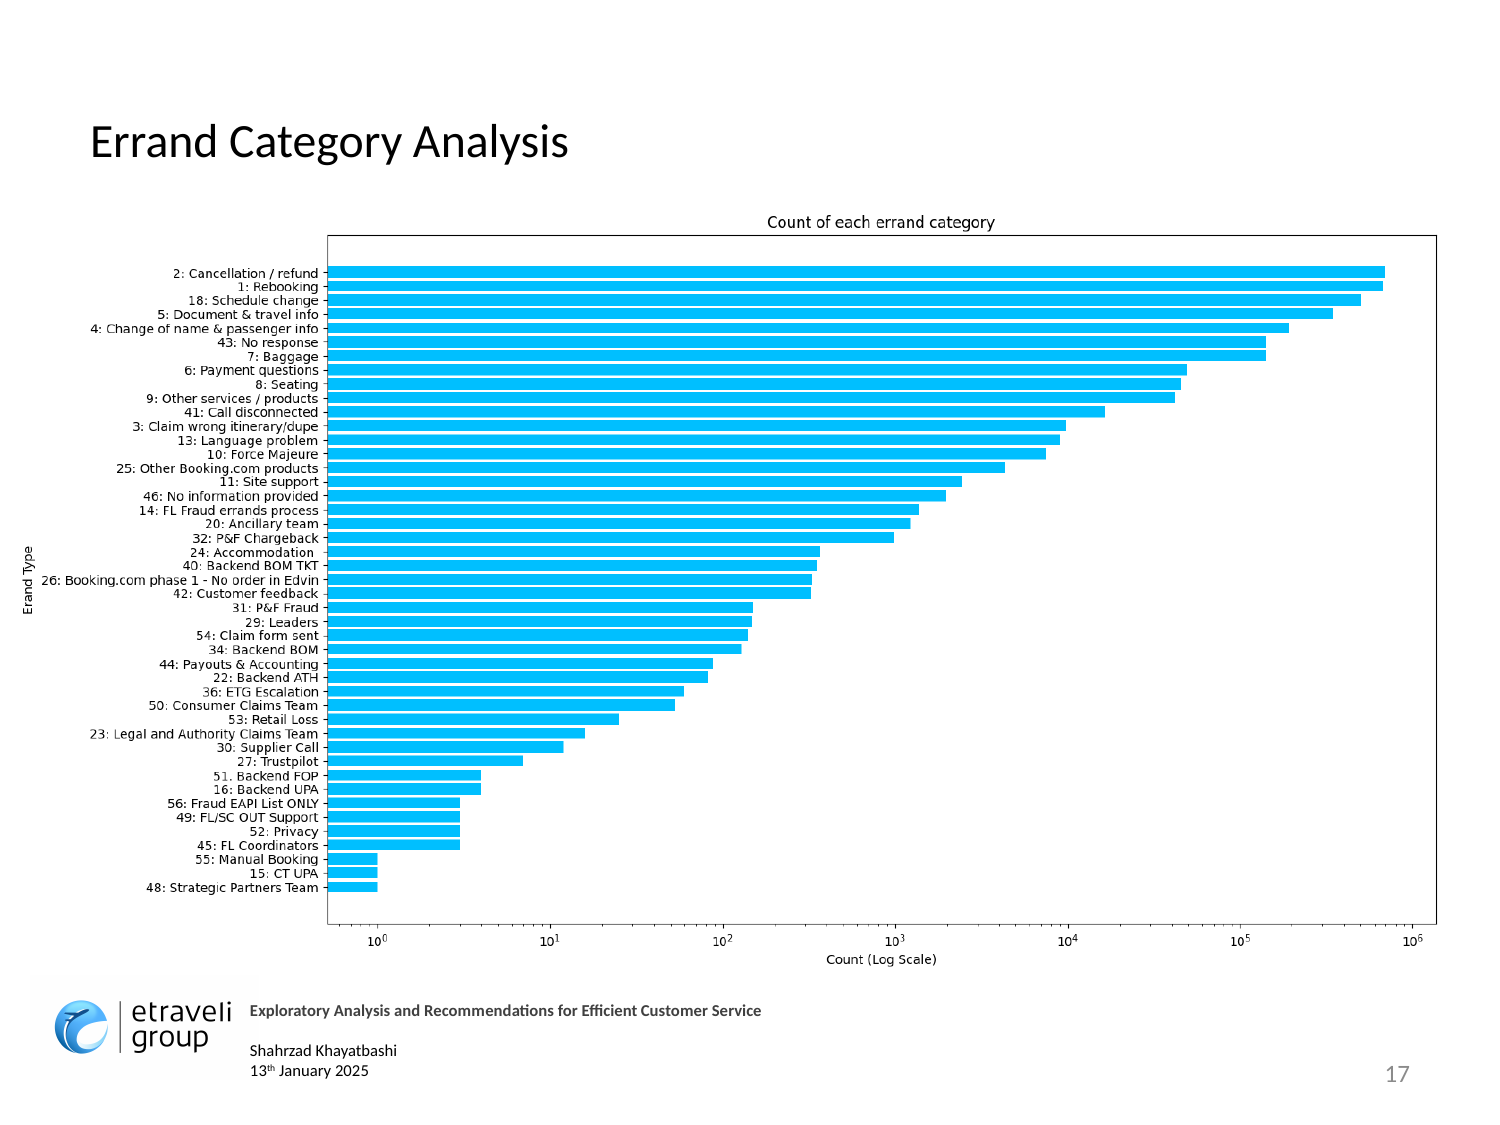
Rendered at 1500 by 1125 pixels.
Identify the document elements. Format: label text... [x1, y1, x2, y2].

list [13, 205, 1444, 976]
title Errand Category Analysis [75, 45, 1425, 204]
text_box Exploratory Analysis and Recommendations for Efficient Customer Service Shahrzad Khayatbashi 13th January 2025 [235, 992, 1482, 1116]
picture [30, 976, 259, 1080]
slide_number 17 [1074, 1042, 1425, 1103]
